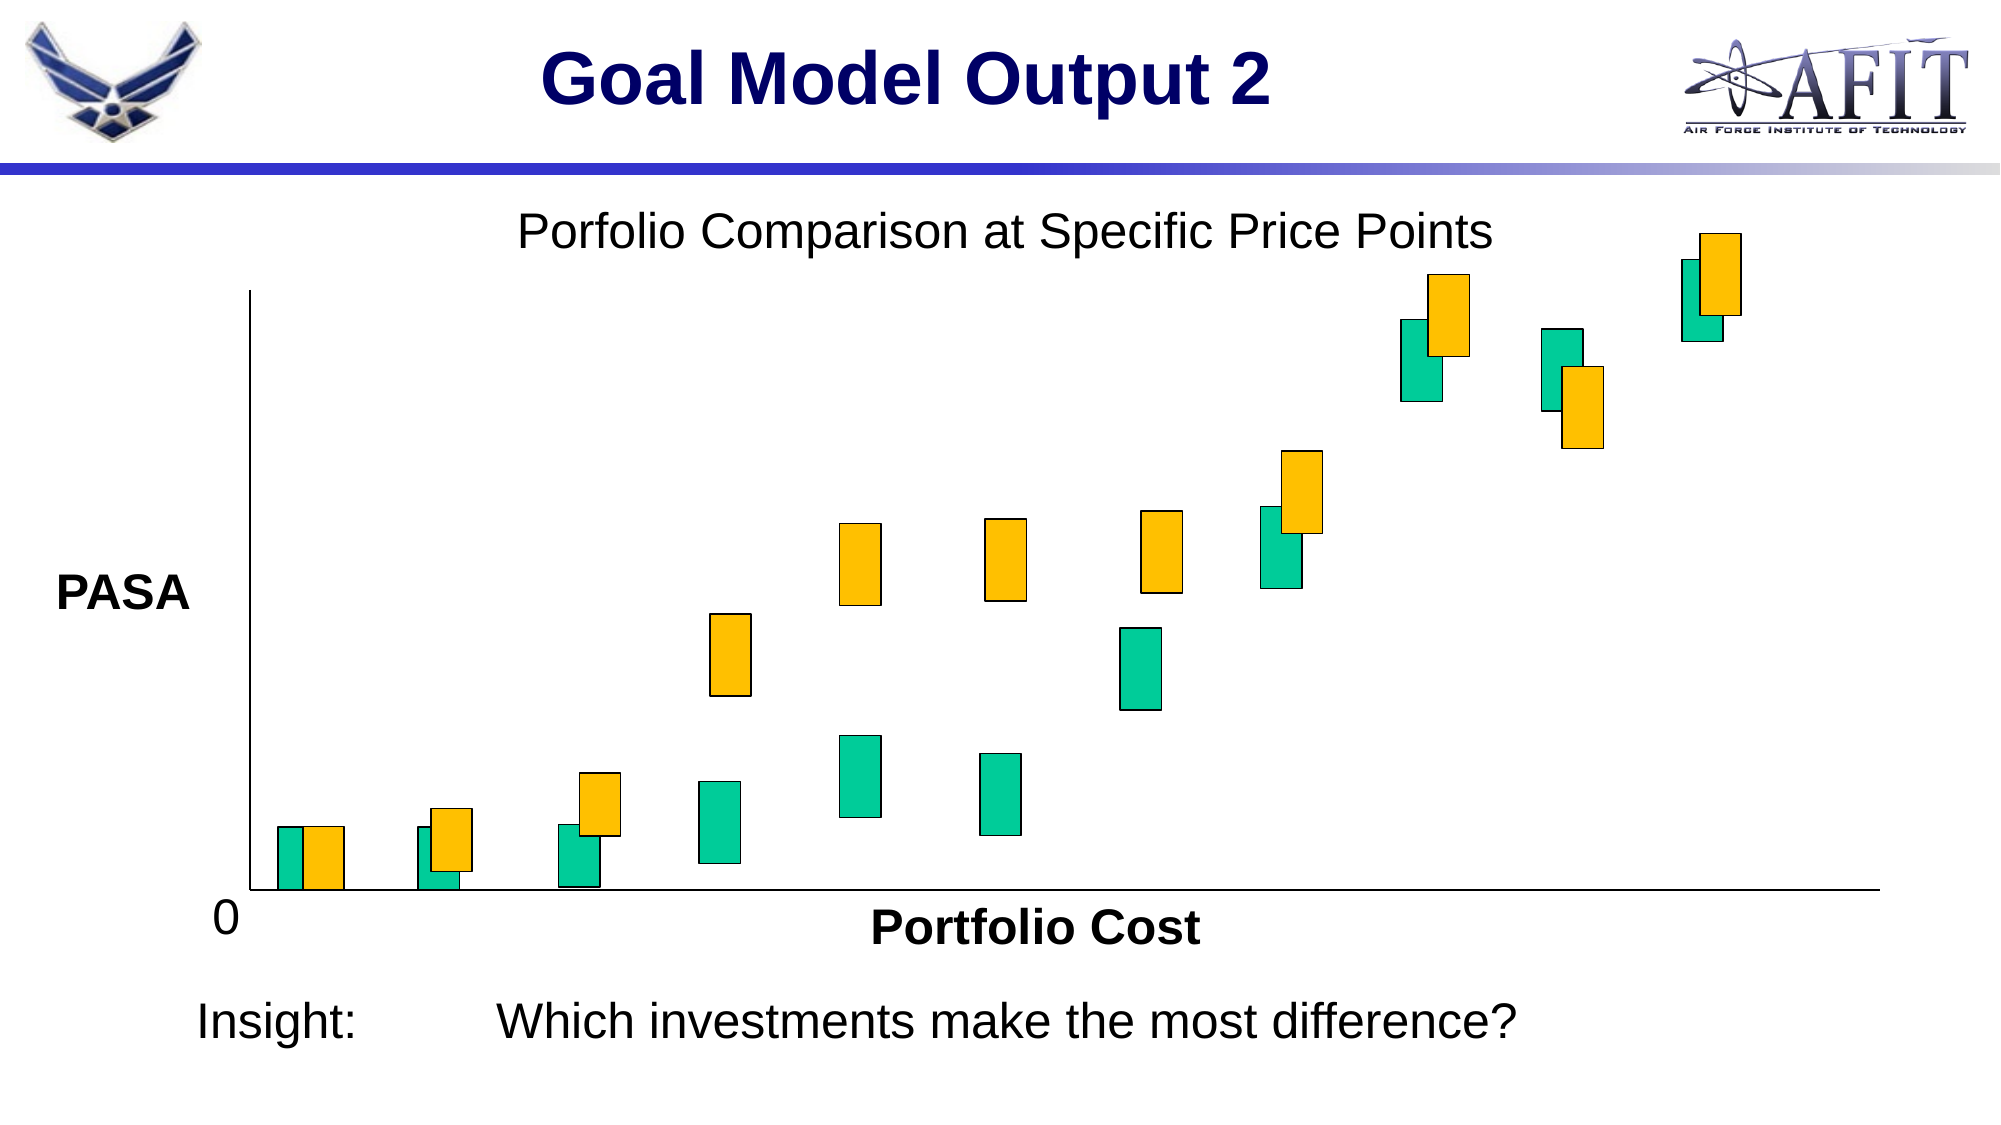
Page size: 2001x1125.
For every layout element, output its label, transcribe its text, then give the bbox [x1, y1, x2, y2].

text_box [1260, 506, 1302, 589]
text_box Porfolio Comparison at Specific Price Points [502, 190, 1510, 266]
text_box [1281, 451, 1323, 534]
text_box [1541, 328, 1583, 411]
text_box [418, 827, 460, 889]
text_box [579, 773, 621, 836]
text_box [1699, 233, 1742, 316]
text_box PASA [40, 552, 206, 627]
text_box Portfolio Cost [855, 902, 1217, 962]
text_box [1120, 627, 1162, 710]
text_box [839, 735, 881, 818]
text_box [558, 824, 601, 888]
text_box [302, 826, 345, 889]
text_box [277, 827, 302, 889]
title Goal Model Output 2 [170, 0, 1643, 169]
text_box [709, 613, 752, 696]
text_box [839, 523, 881, 606]
text_box [699, 781, 741, 864]
text_box [1562, 366, 1604, 449]
text_box [979, 753, 1022, 836]
text_box [985, 519, 1027, 602]
text_box 0 [197, 877, 255, 952]
text_box [430, 808, 473, 872]
text_box [1681, 259, 1724, 342]
picture [25, 21, 170, 143]
text_box Insight: Which investments make the most difference? [181, 981, 1949, 1056]
text_box [1427, 274, 1470, 357]
text_box [1401, 319, 1443, 402]
text_box [1140, 510, 1183, 593]
